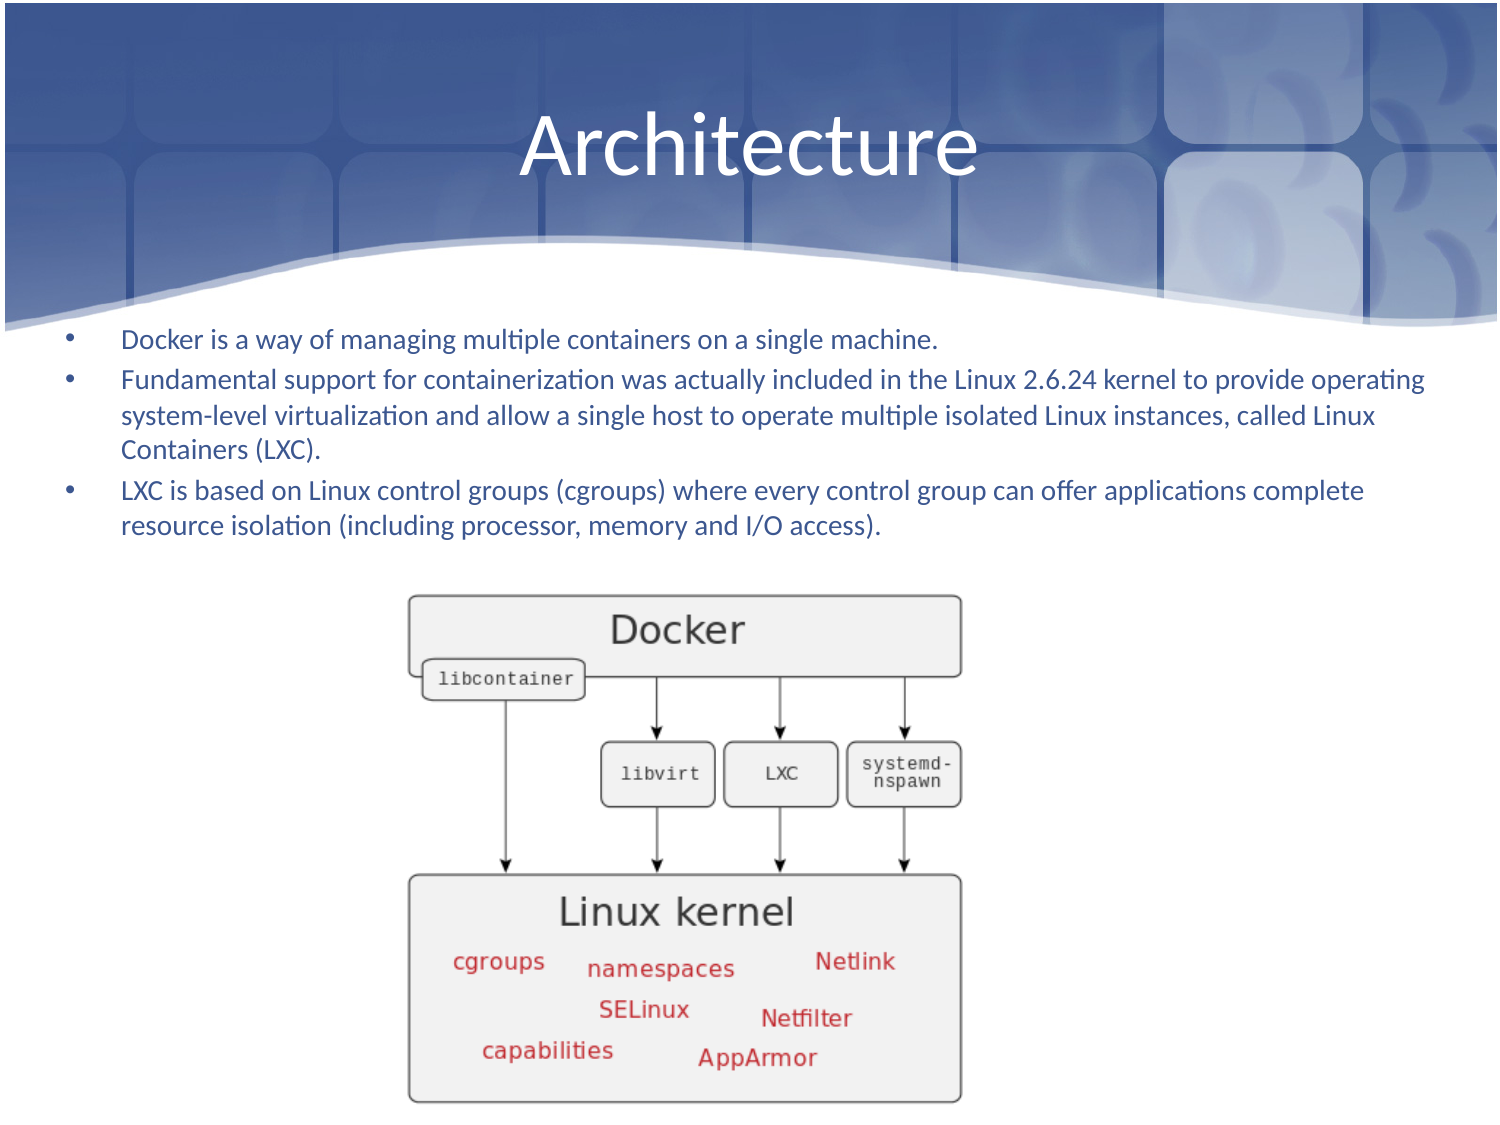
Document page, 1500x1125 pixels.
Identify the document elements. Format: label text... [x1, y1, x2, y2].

list Docker is a way of managing multiple containers on a single machine. Fundamental support for containerization was actually included in the Linux 2.6.24 kernel to provide operating system-level virtualization and allow a single host to operate multiple isolated Linux instances, called Linux Containers (LXC). LXC is based on Linux control groups (cgroups) where every control group can offer applications complete resource isolation (including processor, memory and I/O access). [49, 312, 1451, 576]
picture [0, 0, 1500, 1125]
title Architecture [74, 44, 1426, 233]
